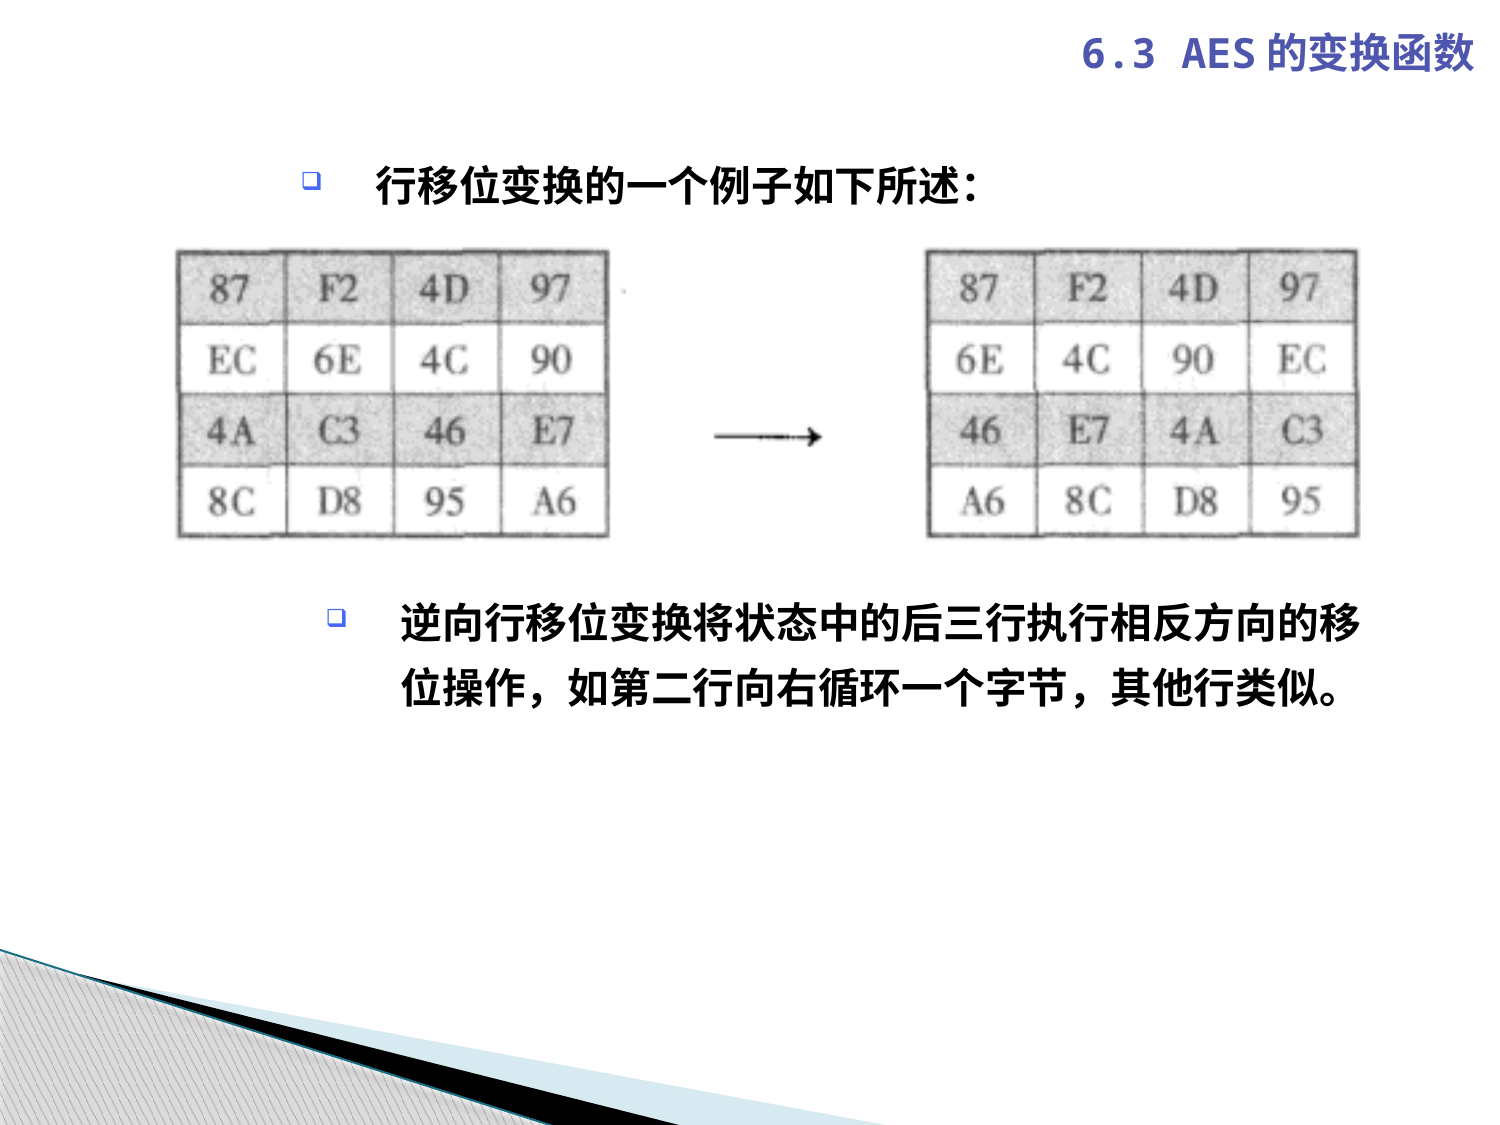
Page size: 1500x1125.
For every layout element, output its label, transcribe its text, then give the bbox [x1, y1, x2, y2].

list 行移位变换的一个例子如下所述： [183, 137, 1366, 243]
text_box 6.3 AES的变换函数 [1057, 0, 1499, 104]
picture [170, 243, 1370, 544]
text_box 逆向行移位变换将状态中的后三行执行相反方向的移位操作，如第二行向右循环一个字节，其他行类似。 [207, 574, 1391, 705]
